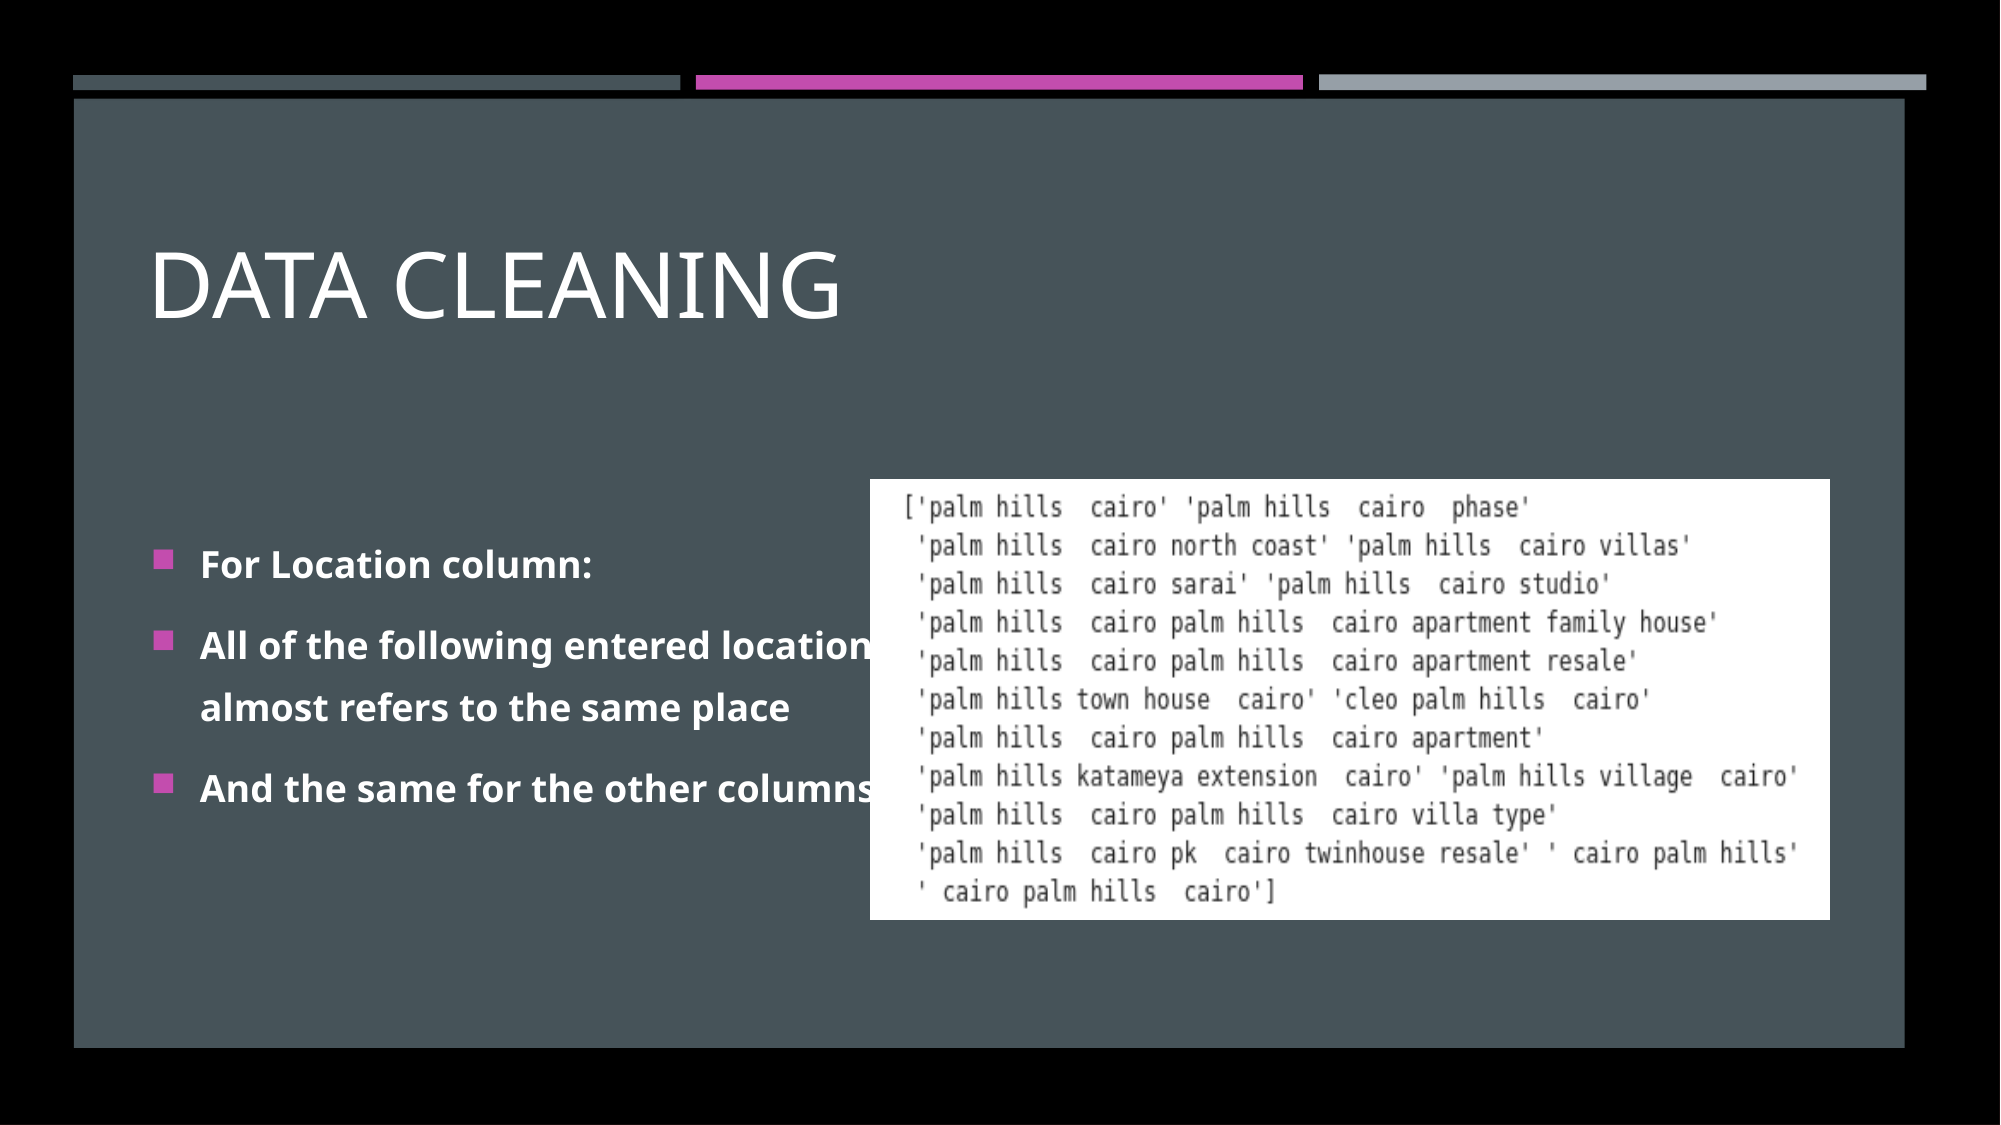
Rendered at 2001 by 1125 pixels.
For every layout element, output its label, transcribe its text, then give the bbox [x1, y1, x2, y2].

text_box [0, 0, 2000, 1125]
picture [869, 479, 1830, 920]
text_box Data cleaning [132, 153, 1223, 349]
text_box [72, 74, 681, 91]
text_box For Location column: All of the following entered locations almost refers to the same place And the same for the other columns! [134, 359, 915, 982]
text_box [695, 74, 1304, 90]
text_box [73, 98, 1905, 1049]
text_box [1318, 74, 1927, 91]
